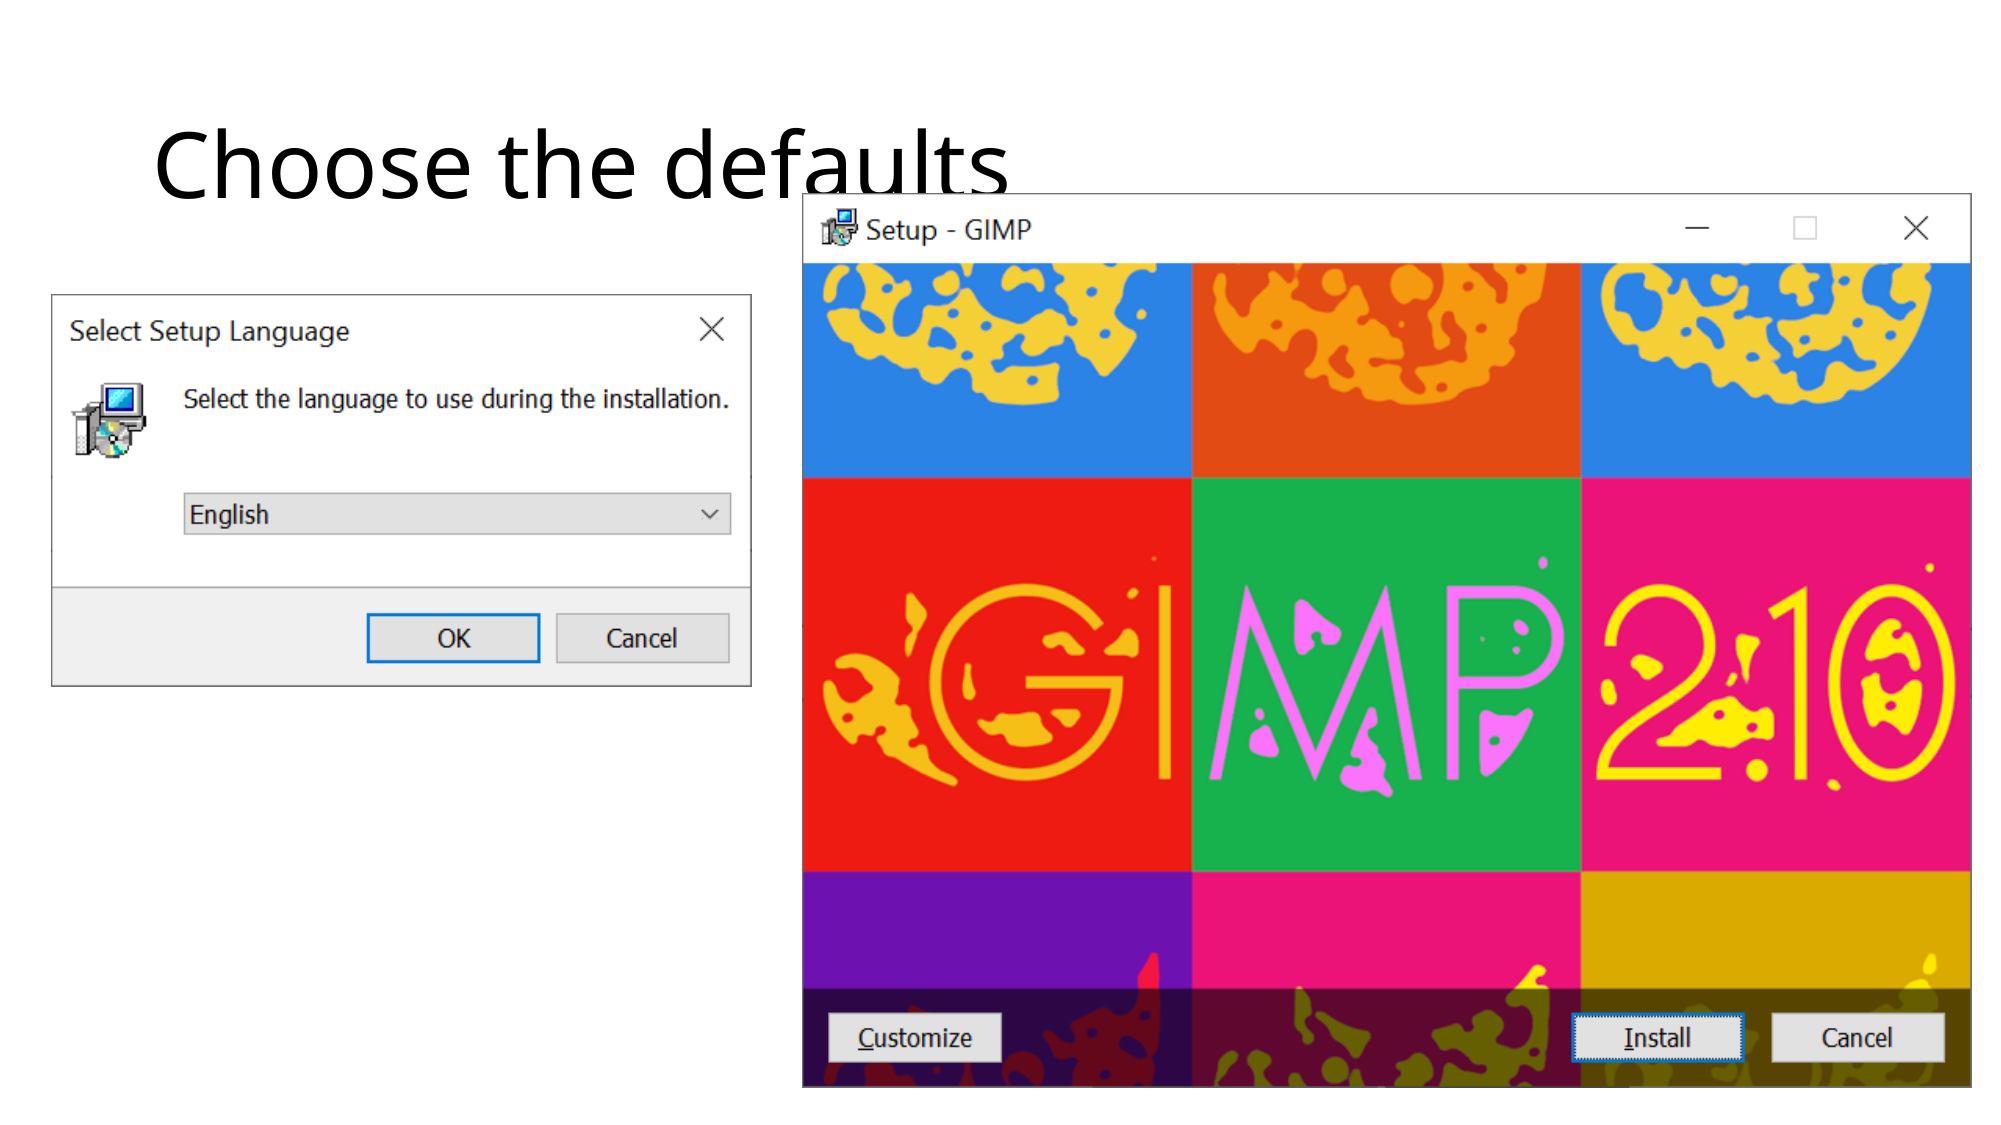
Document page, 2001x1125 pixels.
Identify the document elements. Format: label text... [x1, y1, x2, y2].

picture [802, 193, 1972, 1088]
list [51, 294, 752, 687]
title Choose the defaults [137, 59, 1863, 278]
